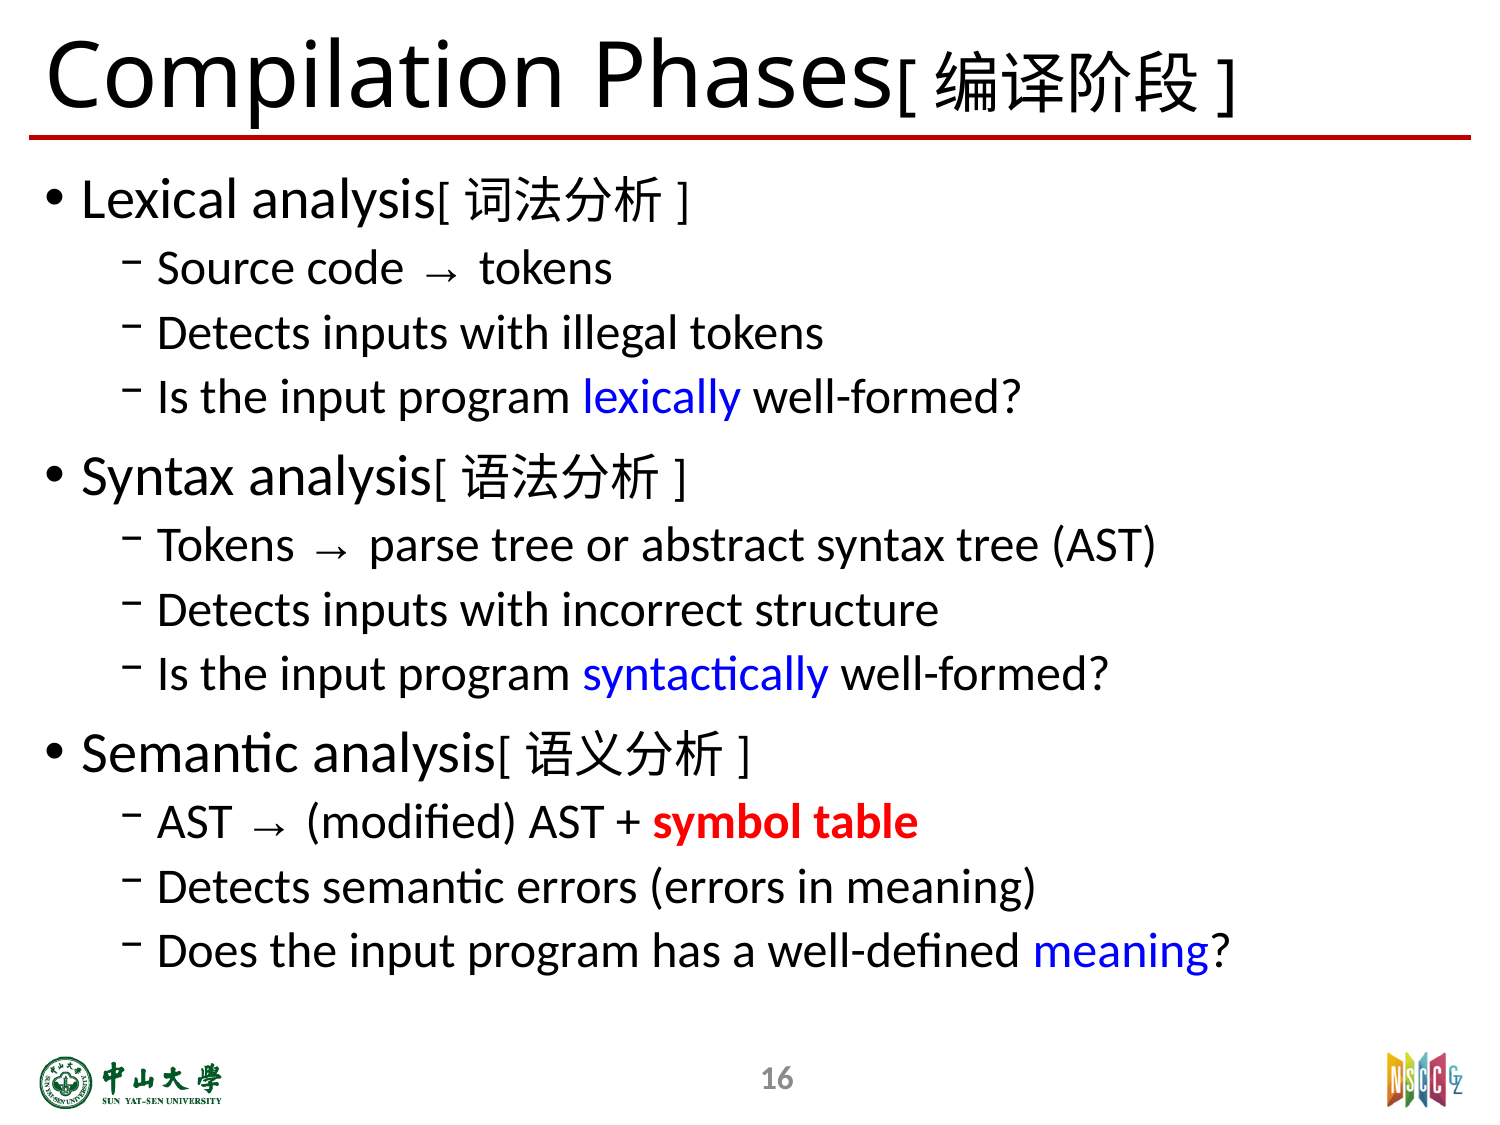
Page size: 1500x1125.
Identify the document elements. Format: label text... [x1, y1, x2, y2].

title Compilation Phases[编译阶段] [29, 19, 1471, 138]
list Lexical analysis[词法分析] Source code → tokens Detects inputs with illegal tokens Is the input program lexically well-formed? Syntax analysis[语法分析] Tokens → parse tree or abstract syntax tree (AST) Detects inputs with incorrect structure Is the input program syntactically well-formed? Semantic analysis[语义分析] AST → (modified) AST + symbol table Detects semantic errors (errors in meaning) Does the input program has a well-defined meaning? [29, 160, 1471, 1014]
picture [1376, 1042, 1471, 1116]
slide_number 16 [608, 1045, 946, 1106]
picture [29, 1049, 231, 1118]
